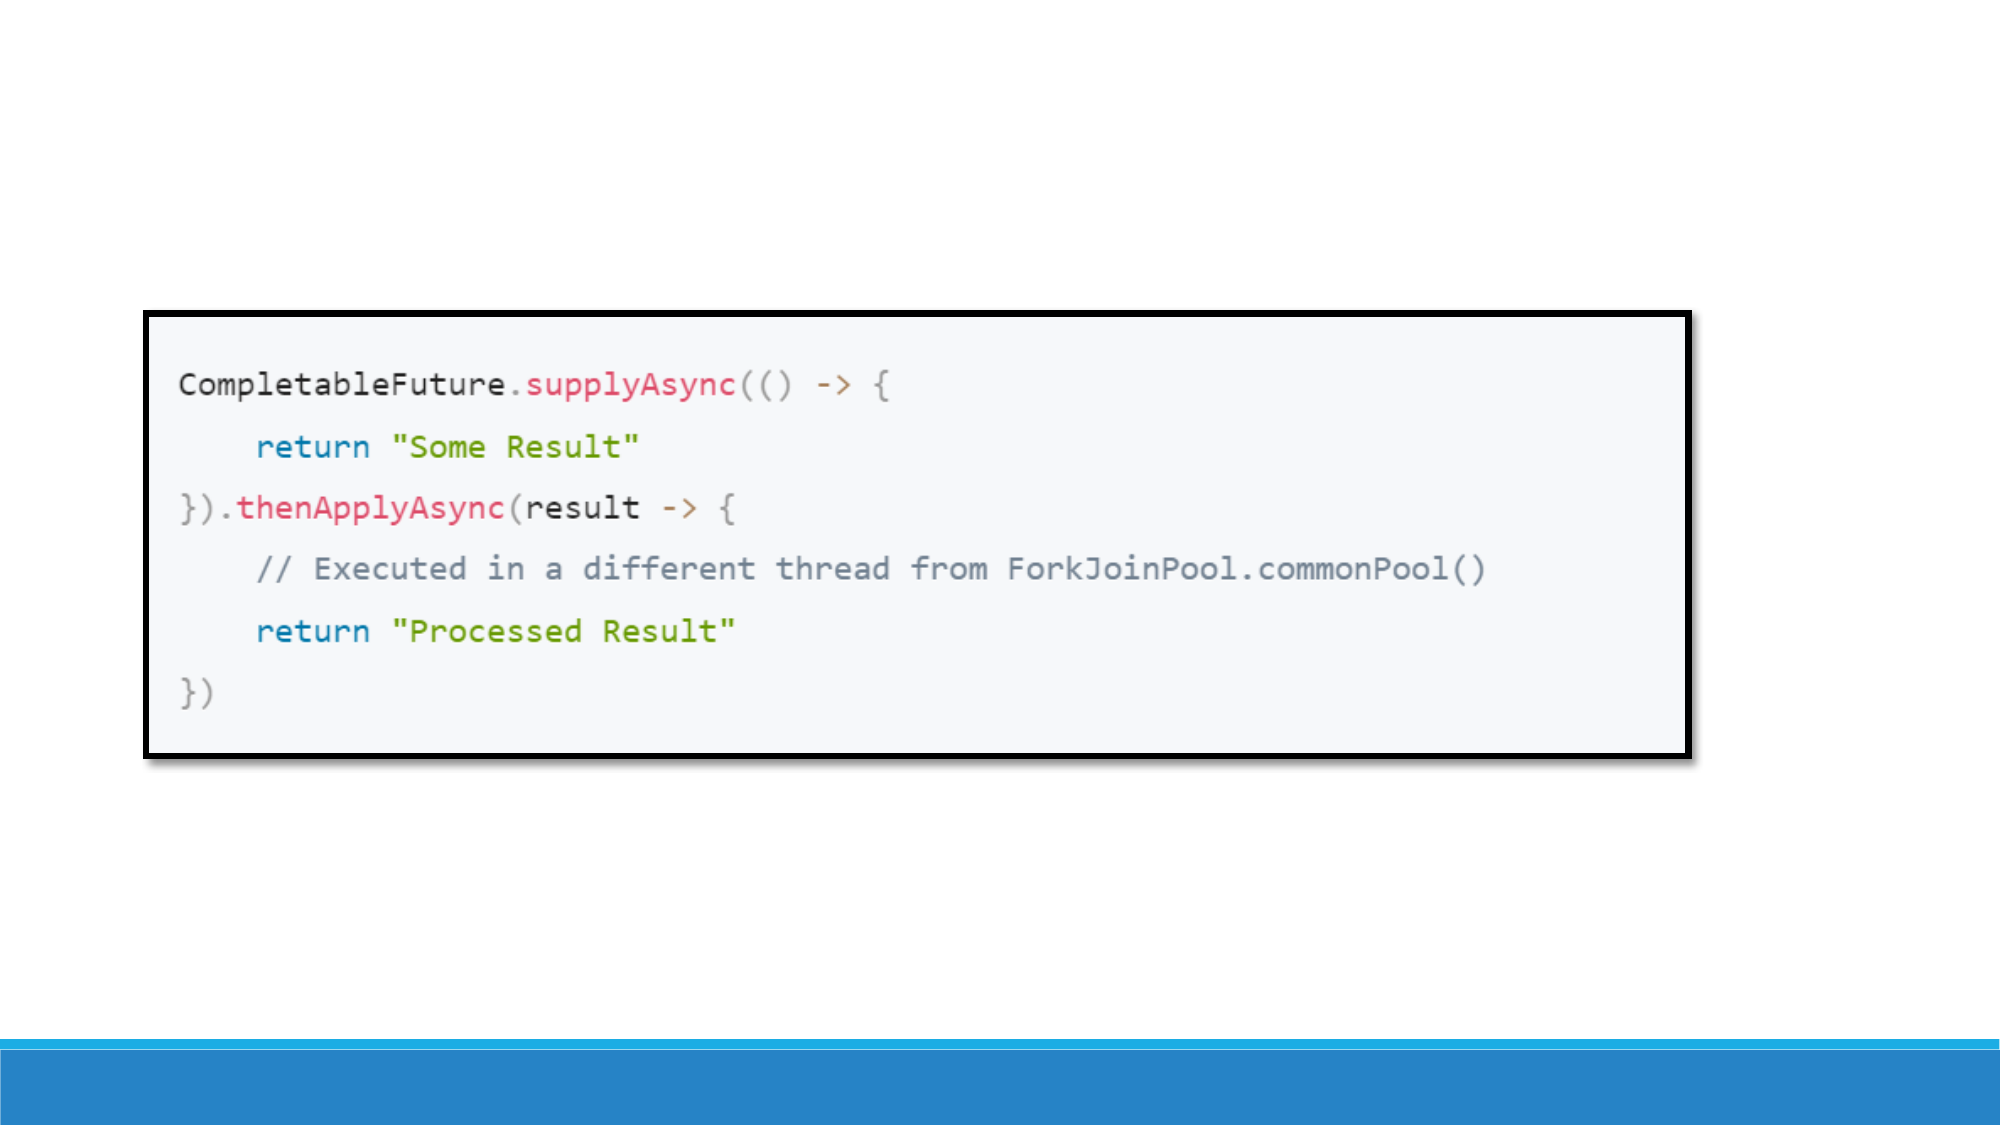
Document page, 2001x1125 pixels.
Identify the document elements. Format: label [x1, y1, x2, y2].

picture [148, 316, 1686, 754]
